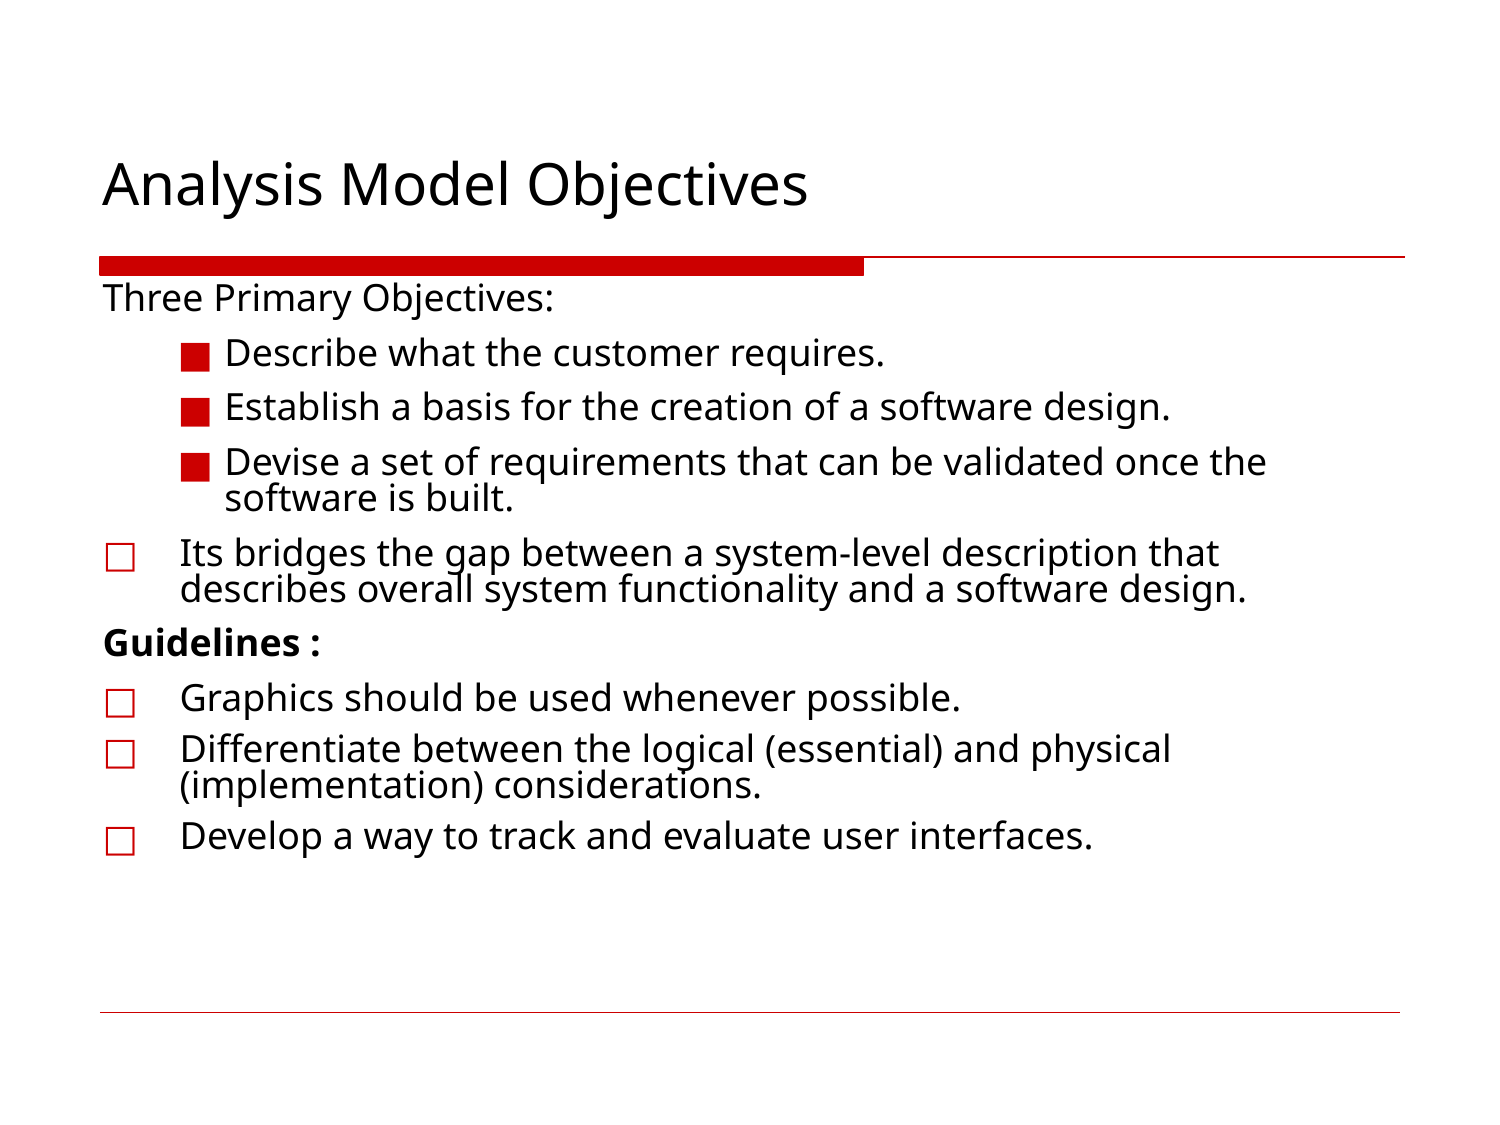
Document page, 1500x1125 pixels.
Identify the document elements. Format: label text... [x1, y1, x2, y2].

title Analysis Model Objectives [87, 137, 1400, 225]
list Three Primary Objectives: Describe what the customer requires. Establish a basis for the creation of a software design. Devise a set of requirements that can be validated once the software is built. Its bridges the gap between a system-level description that describes overall system functionality and a software design. Guidelines : Graphics should be used whenever possible. Differentiate between the logical (essential) and physical (implementation) considerations. Develop a way to track and evaluate user interfaces. [87, 275, 1400, 988]
